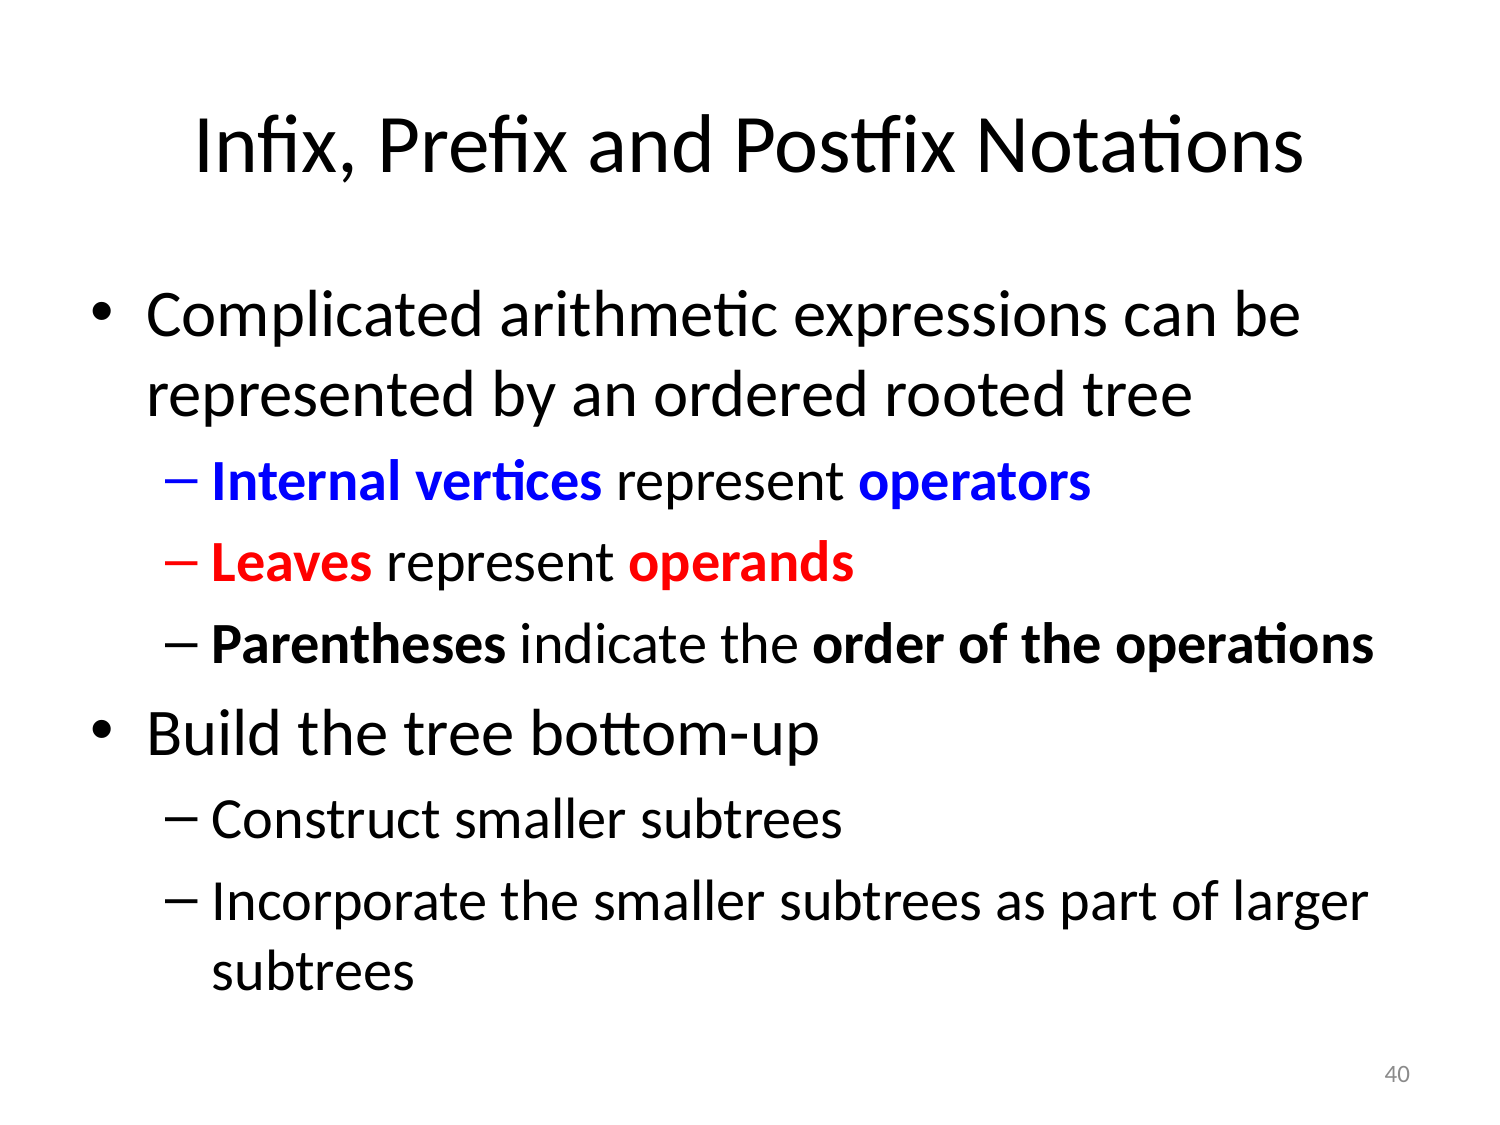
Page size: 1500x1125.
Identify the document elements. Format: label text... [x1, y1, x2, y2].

slide_number 40 [1074, 1042, 1425, 1103]
title Infix, Prefix and Postfix Notations [74, 44, 1426, 233]
list Complicated arithmetic expressions can be represented by an ordered rooted tree Internal vertices represent operators Leaves represent operands Parentheses indicate the order of the operations Build the tree bottom-up Construct smaller subtrees Incorporate the smaller subtrees as part of larger subtrees [74, 262, 1426, 1006]
